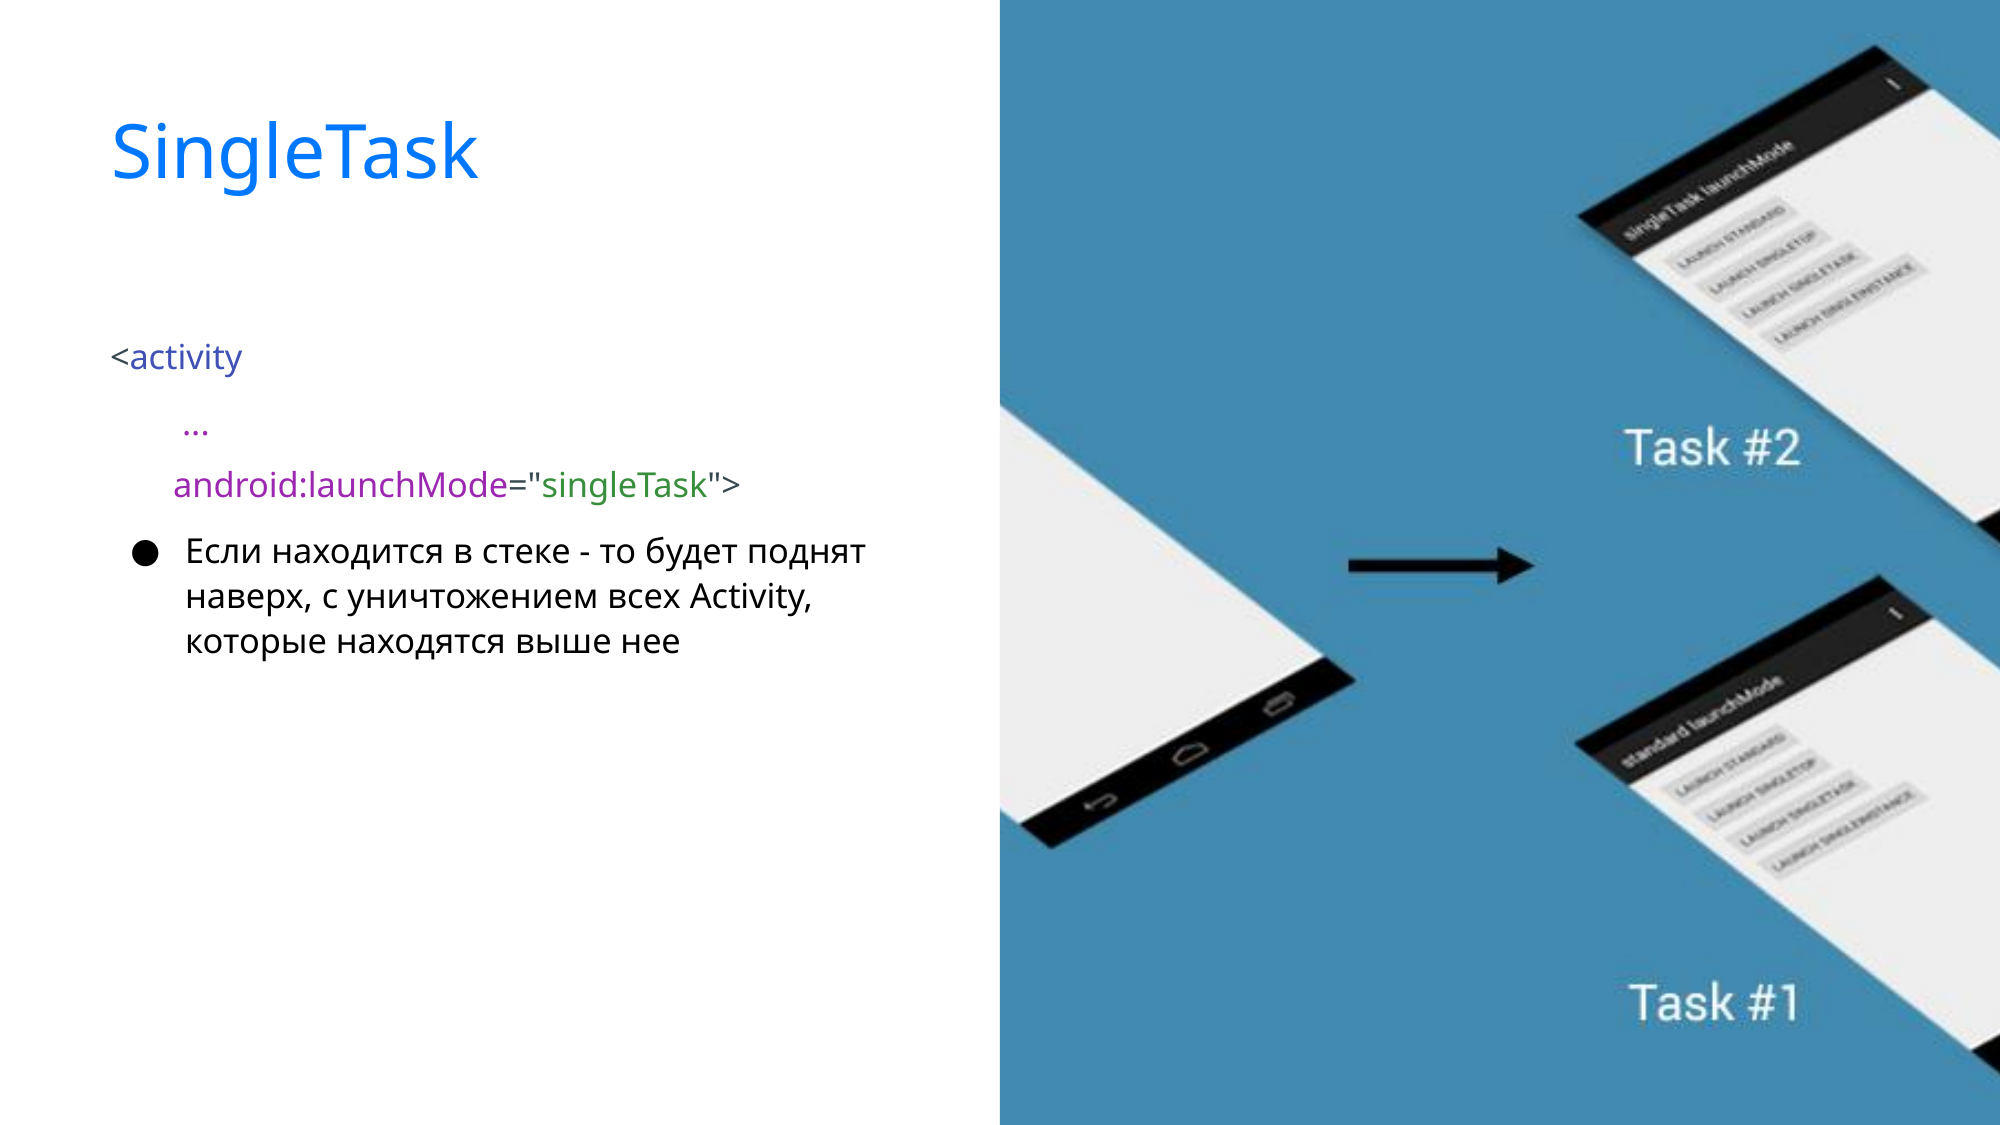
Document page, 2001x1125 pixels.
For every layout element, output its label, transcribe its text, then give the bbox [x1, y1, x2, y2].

picture [999, 0, 2000, 1125]
title SingleTask [111, 113, 876, 291]
list <activity ... android:launchMode="singleTask"> Если находится в стеке - то будет поднят наверх, с уничтожением всех Activity, которые находятся выше нее [110, 331, 873, 1018]
